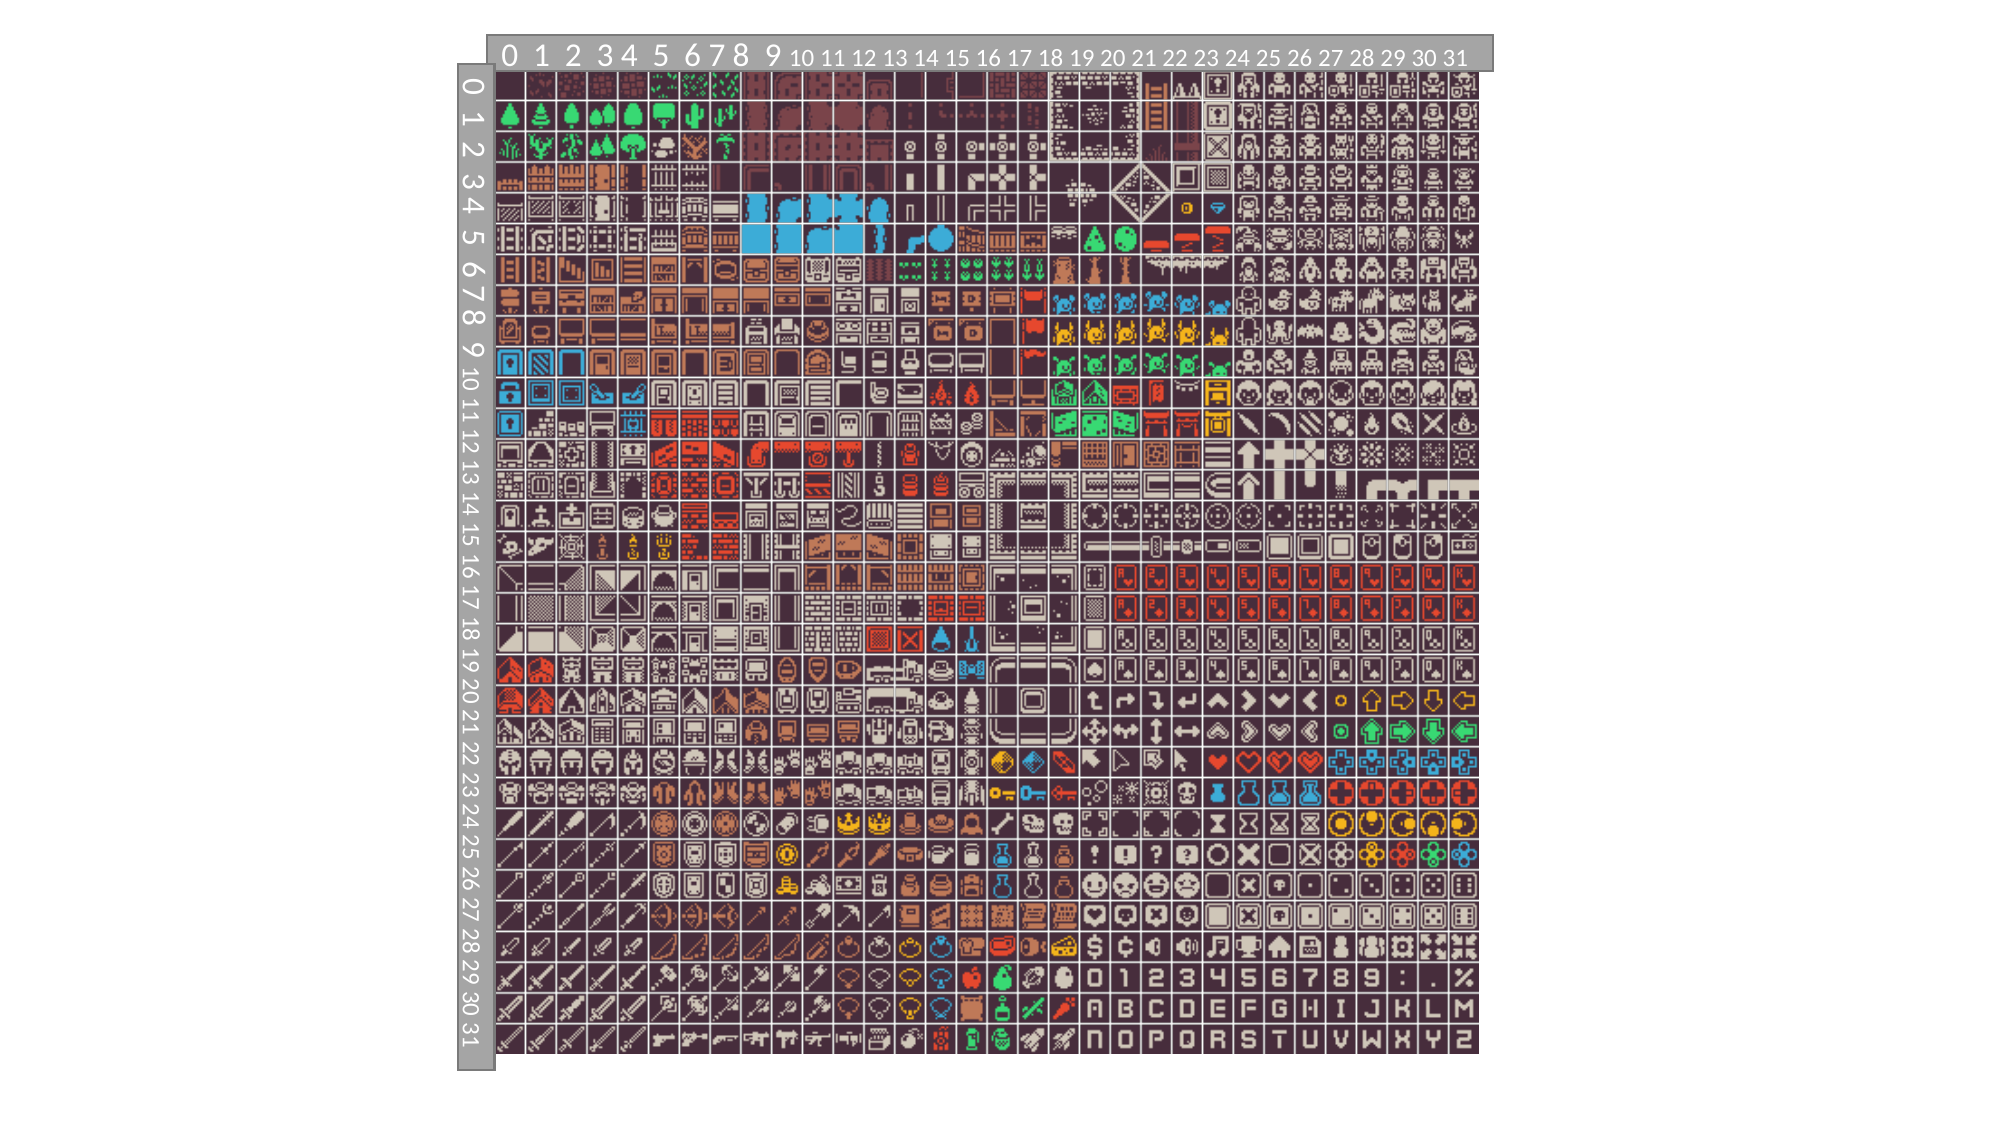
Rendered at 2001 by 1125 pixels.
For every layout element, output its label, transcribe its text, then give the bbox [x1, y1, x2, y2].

text_box 0 1 2 3 4 5 6 7 8 9 10 11 12 13 14 15 16 17 18 19 20 21 22 23 24 25 26 27 28 29 30 31 [457, 63, 496, 1071]
picture [496, 71, 1479, 1054]
text_box 0 1 2 3 4 5 6 7 8 9 10 11 12 13 14 15 16 17 18 19 20 21 22 23 24 25 26 27 28 29 30 31 [486, 34, 1494, 72]
